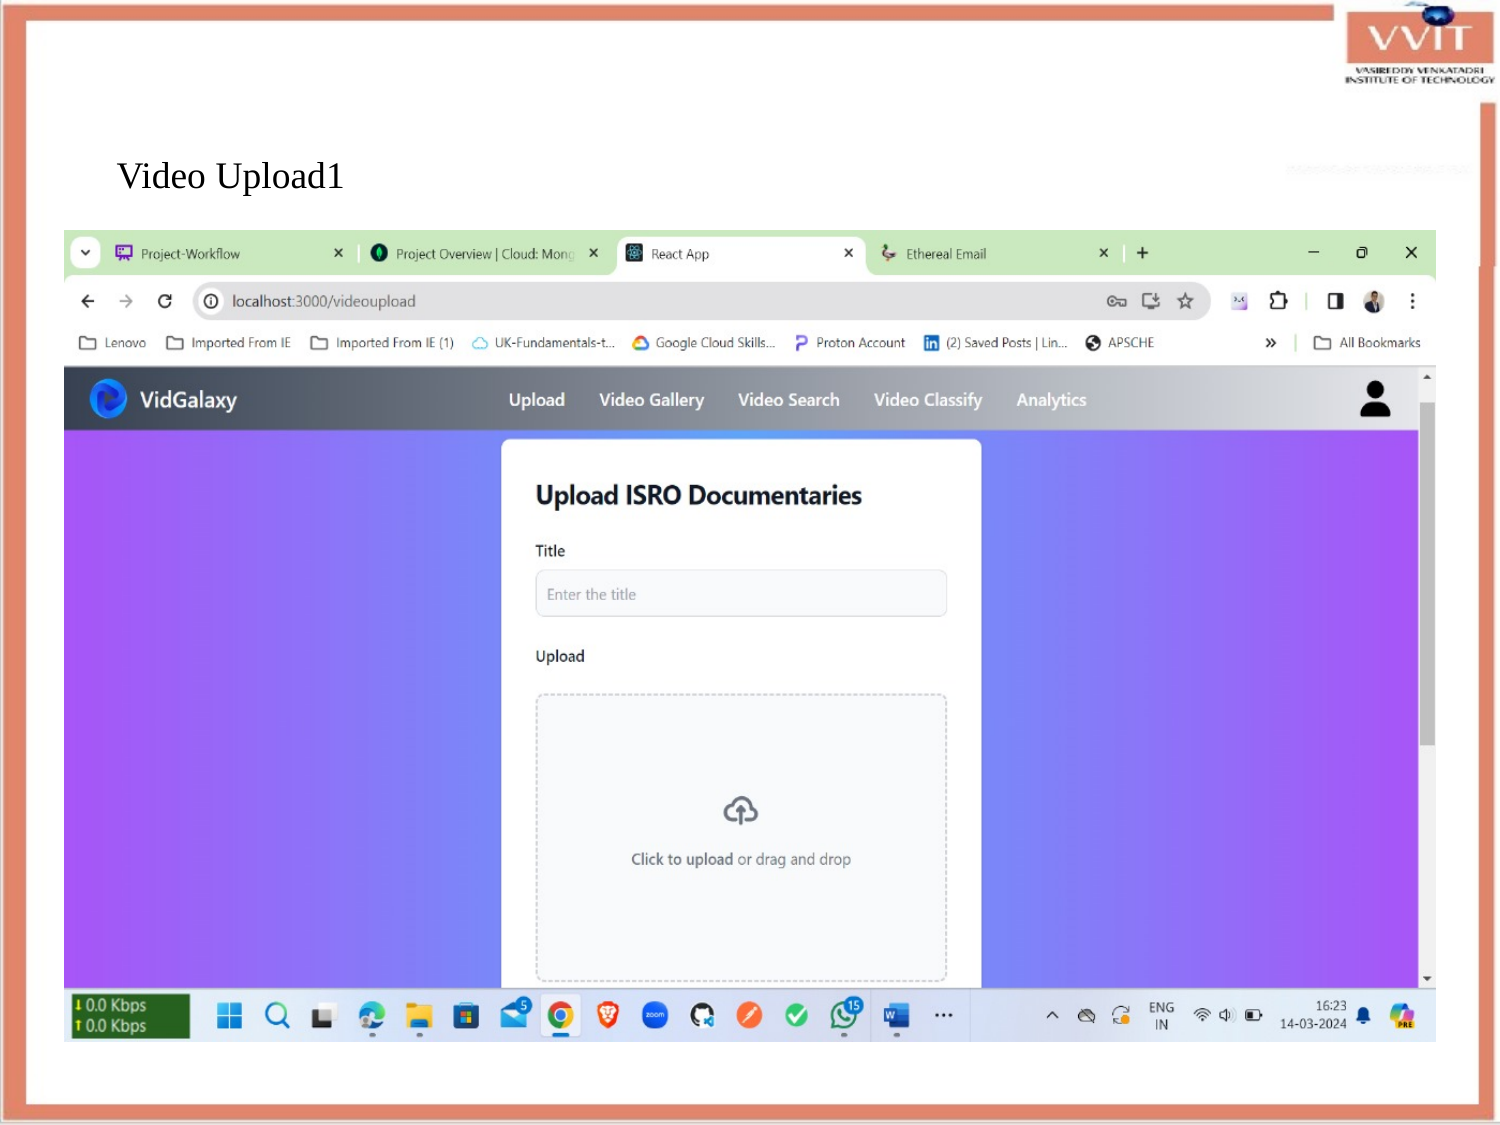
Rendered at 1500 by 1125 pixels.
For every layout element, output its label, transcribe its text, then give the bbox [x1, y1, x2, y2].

picture [0, 0, 1500, 1125]
text_box Video Upload1 [101, 143, 852, 203]
